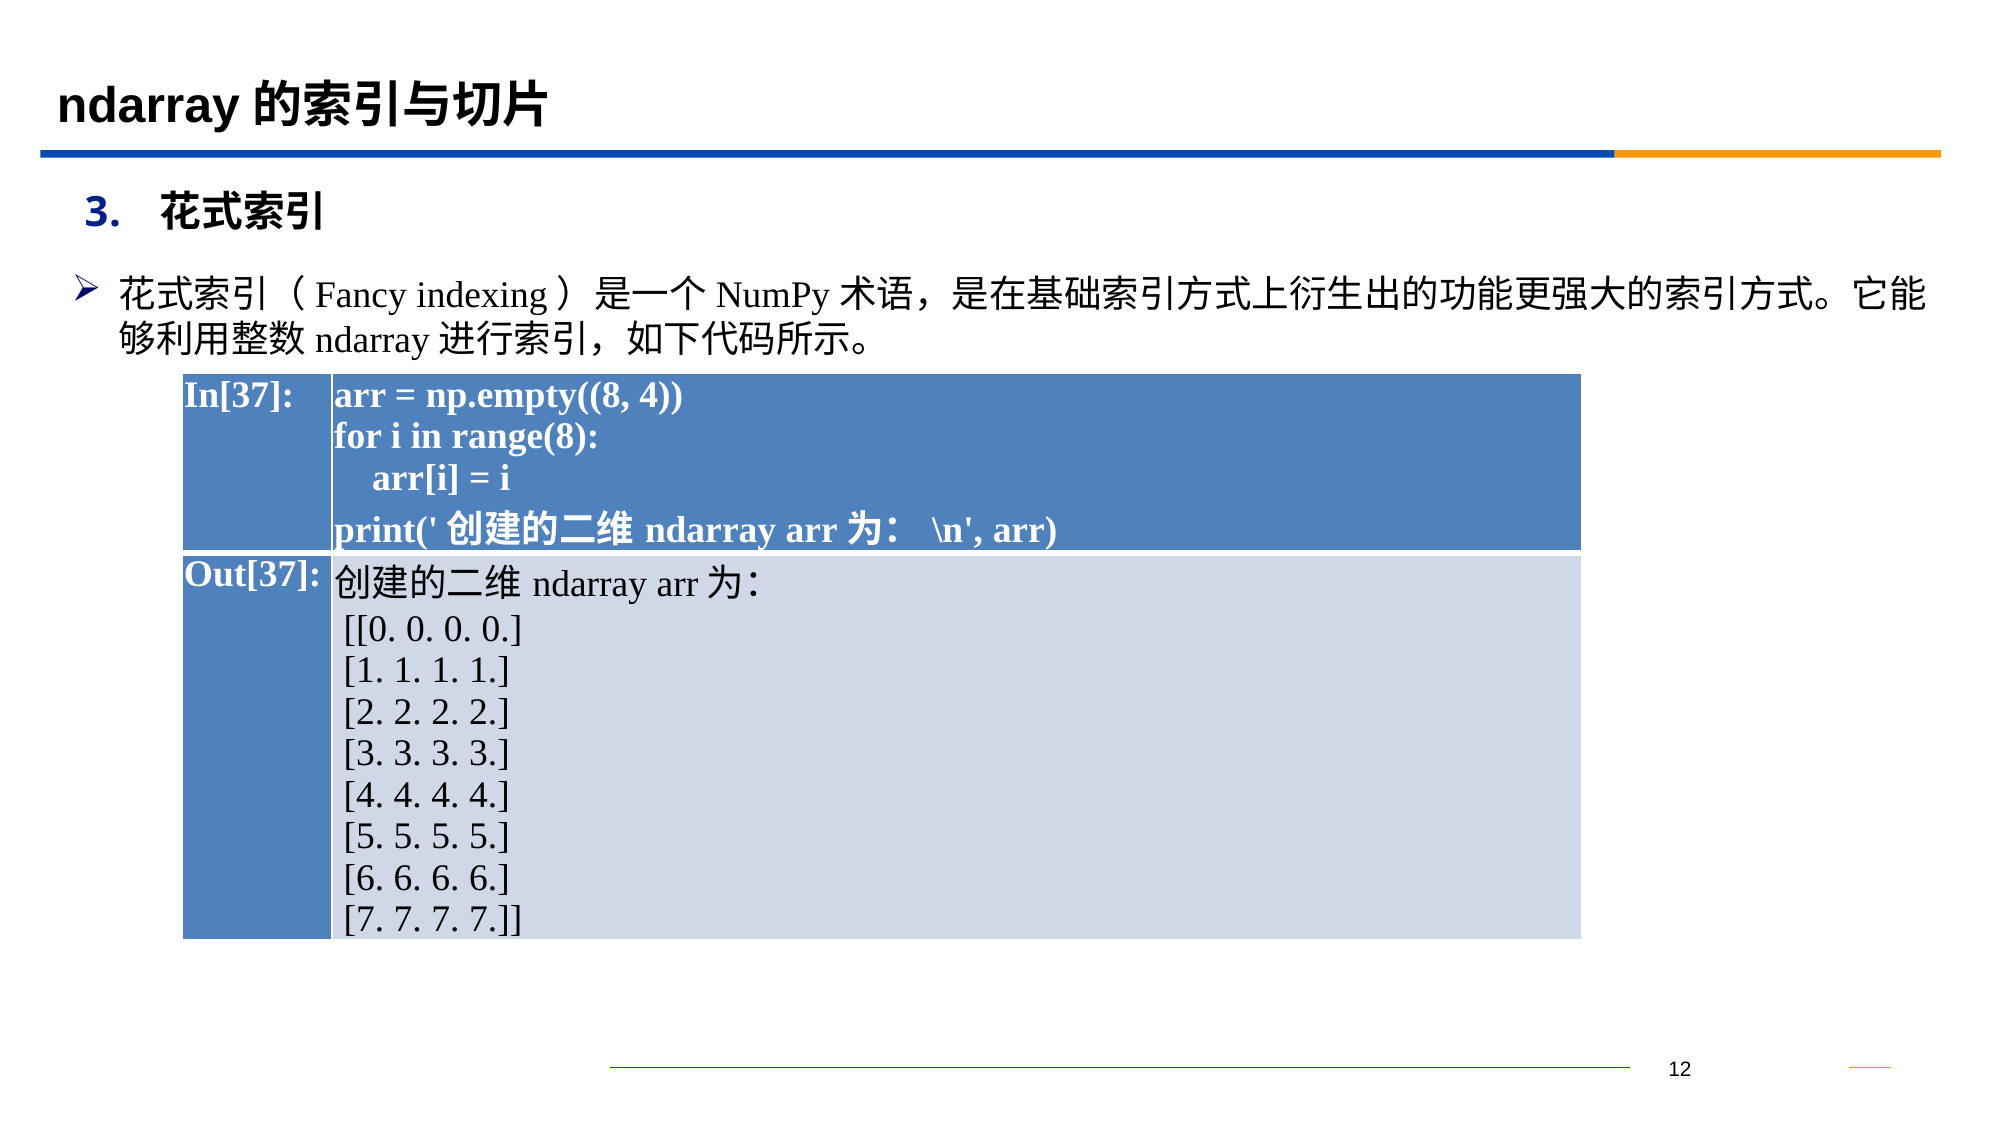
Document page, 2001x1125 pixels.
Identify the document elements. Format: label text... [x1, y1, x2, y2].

table_cell 创建的二维ndarray arr为： [[0. 0. 0. 0.] [1. 1. 1. 1.] [2. 2. 2. 2.] [3. 3. 3. 3.] [4. 4. 4. 4.] [5. 5. 5. 5.] [6. 6. 6. 6.] [7. 7. 7. 7.]] [333, 556, 1581, 939]
text_box 花式索引（Fancy indexing）是一个NumPy术语，是在基础索引方式上衍生出的功能更强大的索引方式。它能够利用整数ndarray进行索引，如下代码所示。 [56, 255, 1944, 374]
table_header In[37]: [183, 374, 331, 550]
table_cell Out[37]: [183, 556, 331, 939]
table_header arr = np.empty((8, 4)) for i in range(8): arr[i] = i print('创建的二维ndarray arr为：\n', arr) [333, 374, 1581, 550]
list 花式索引 [69, 174, 1941, 245]
title ndarray的索引与切片 [41, 58, 1842, 146]
